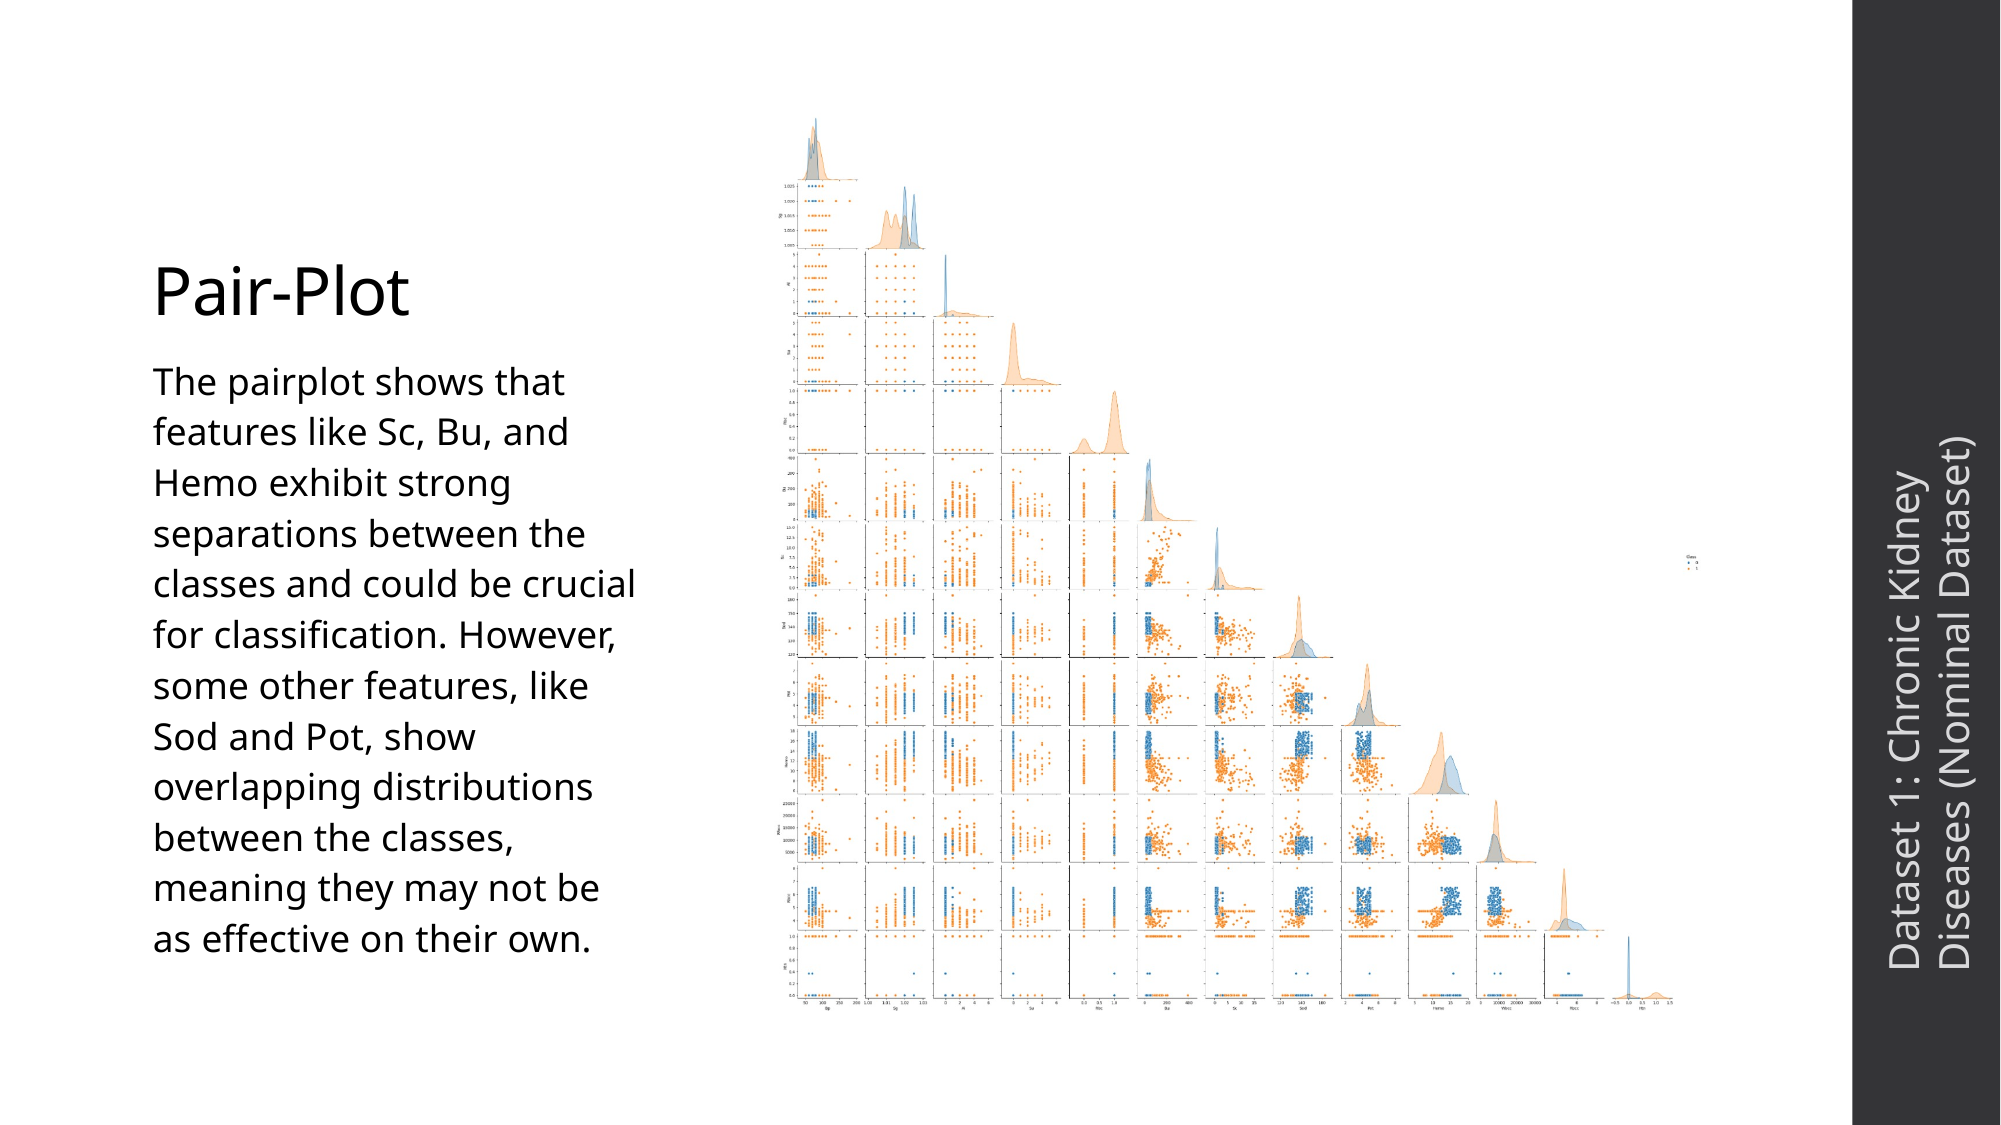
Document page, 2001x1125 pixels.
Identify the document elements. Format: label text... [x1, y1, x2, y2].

title Pair-Plot [138, 75, 663, 338]
list The pairplot shows that features like Sc, Bu, and Hemo exhibit strong separations between the classes and could be crucial for classification. However, some other features, like Sod and Pot, show overlapping distributions between the classes, meaning they may not be as effective on their own. [138, 344, 663, 970]
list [774, 112, 1701, 1013]
footer Dataset 1: Chronic Kidney Diseases (Nominal Dataset) [1897, 400, 1958, 988]
